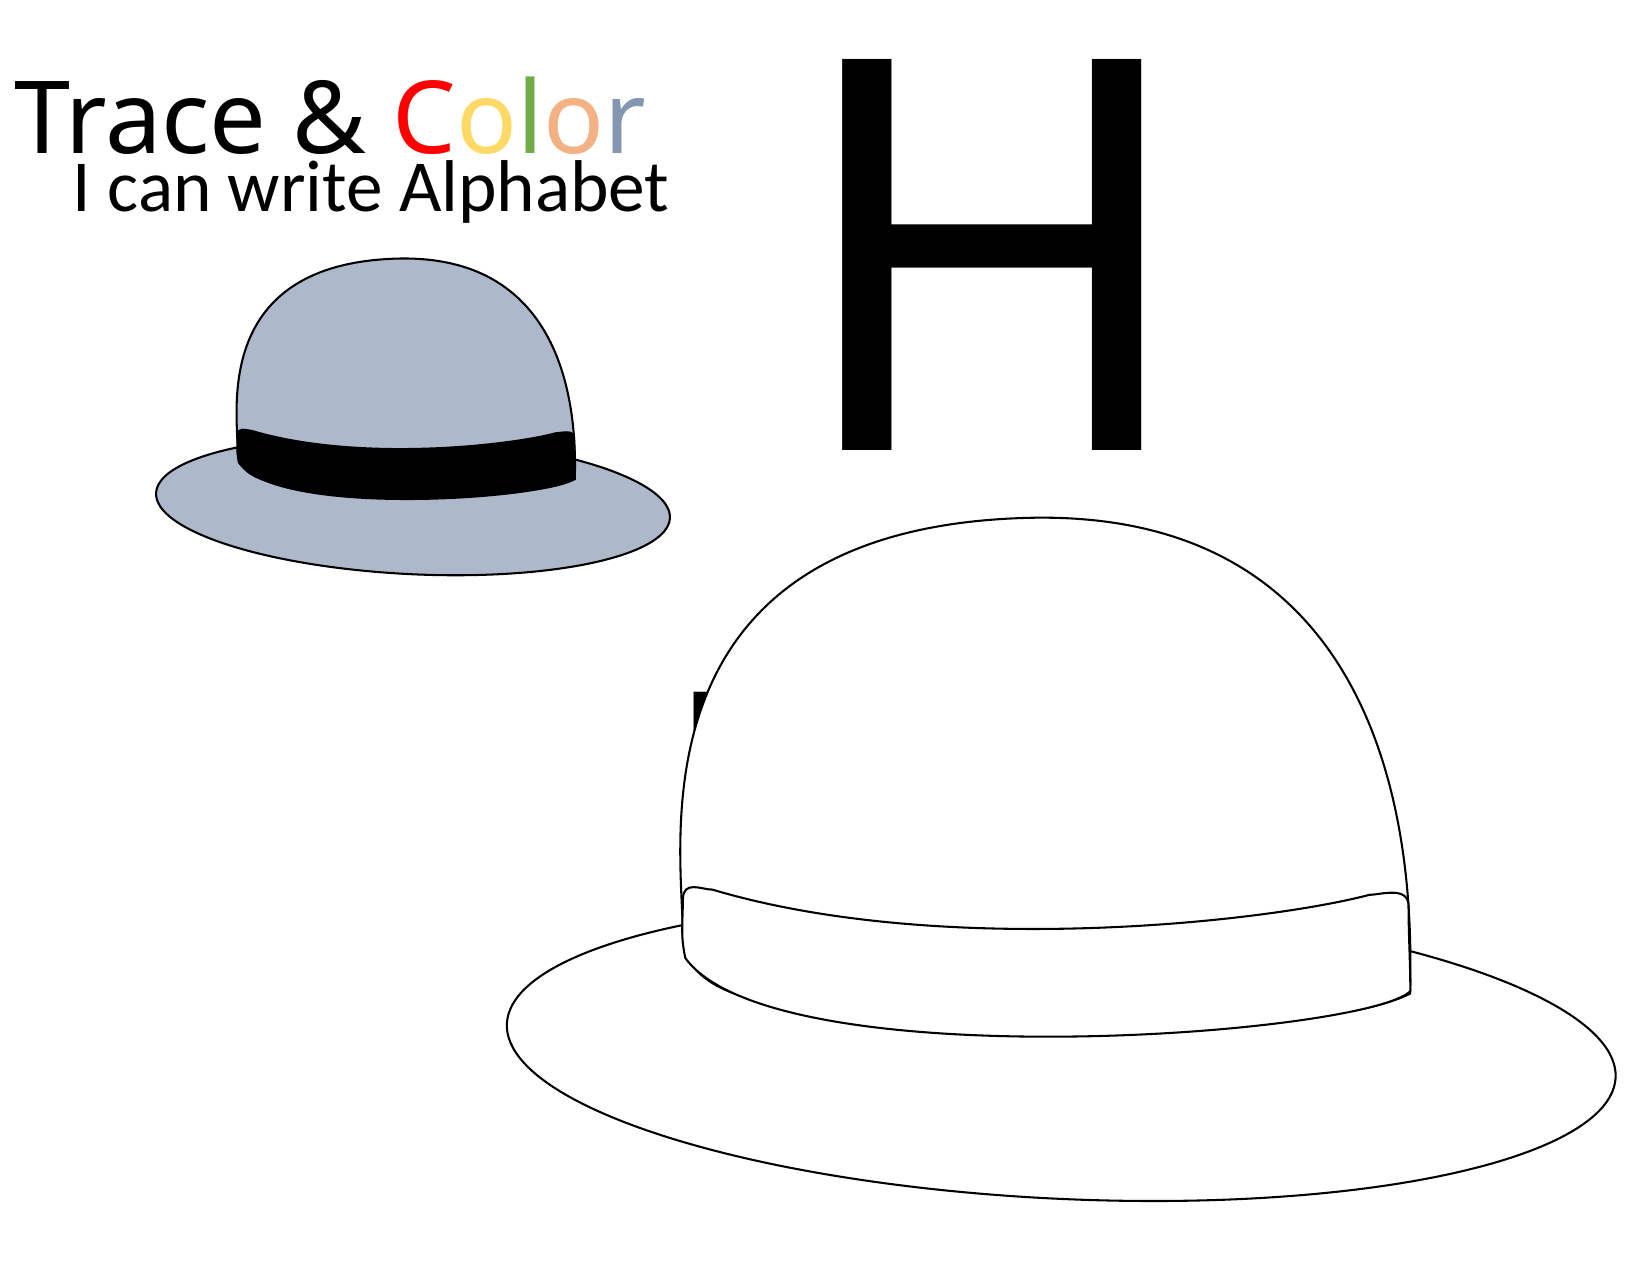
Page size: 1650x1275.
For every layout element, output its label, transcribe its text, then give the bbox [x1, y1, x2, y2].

text_box Trace & Color [0, 45, 632, 181]
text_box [506, 517, 1617, 1199]
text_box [155, 258, 671, 575]
text_box H h [632, 0, 1623, 1225]
text_box I can write Alphabet [58, 131, 709, 234]
